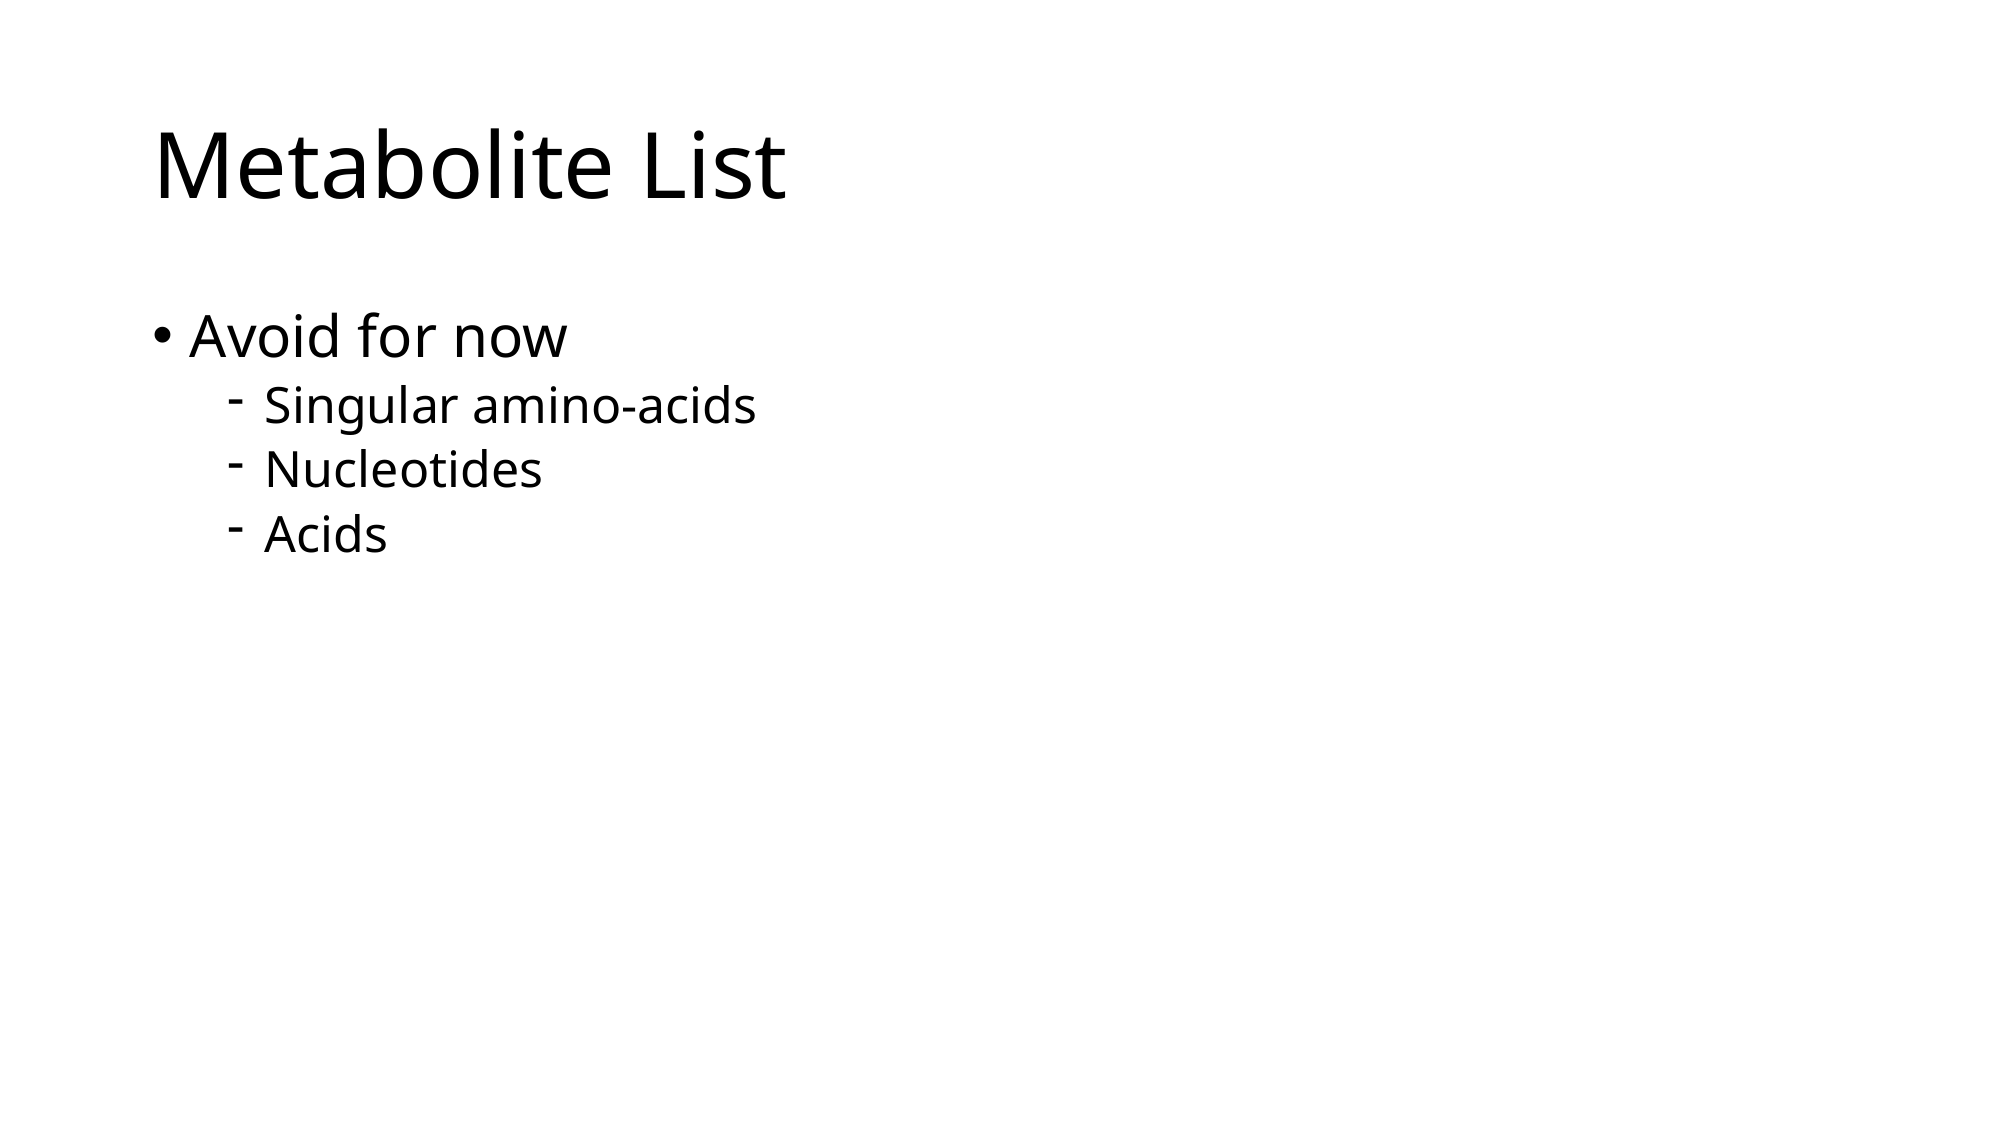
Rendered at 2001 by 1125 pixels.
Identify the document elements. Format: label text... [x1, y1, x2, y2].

list Avoid for now Singular amino-acids Nucleotides Acids [137, 299, 1863, 1014]
title Metabolite List [137, 59, 1863, 278]
